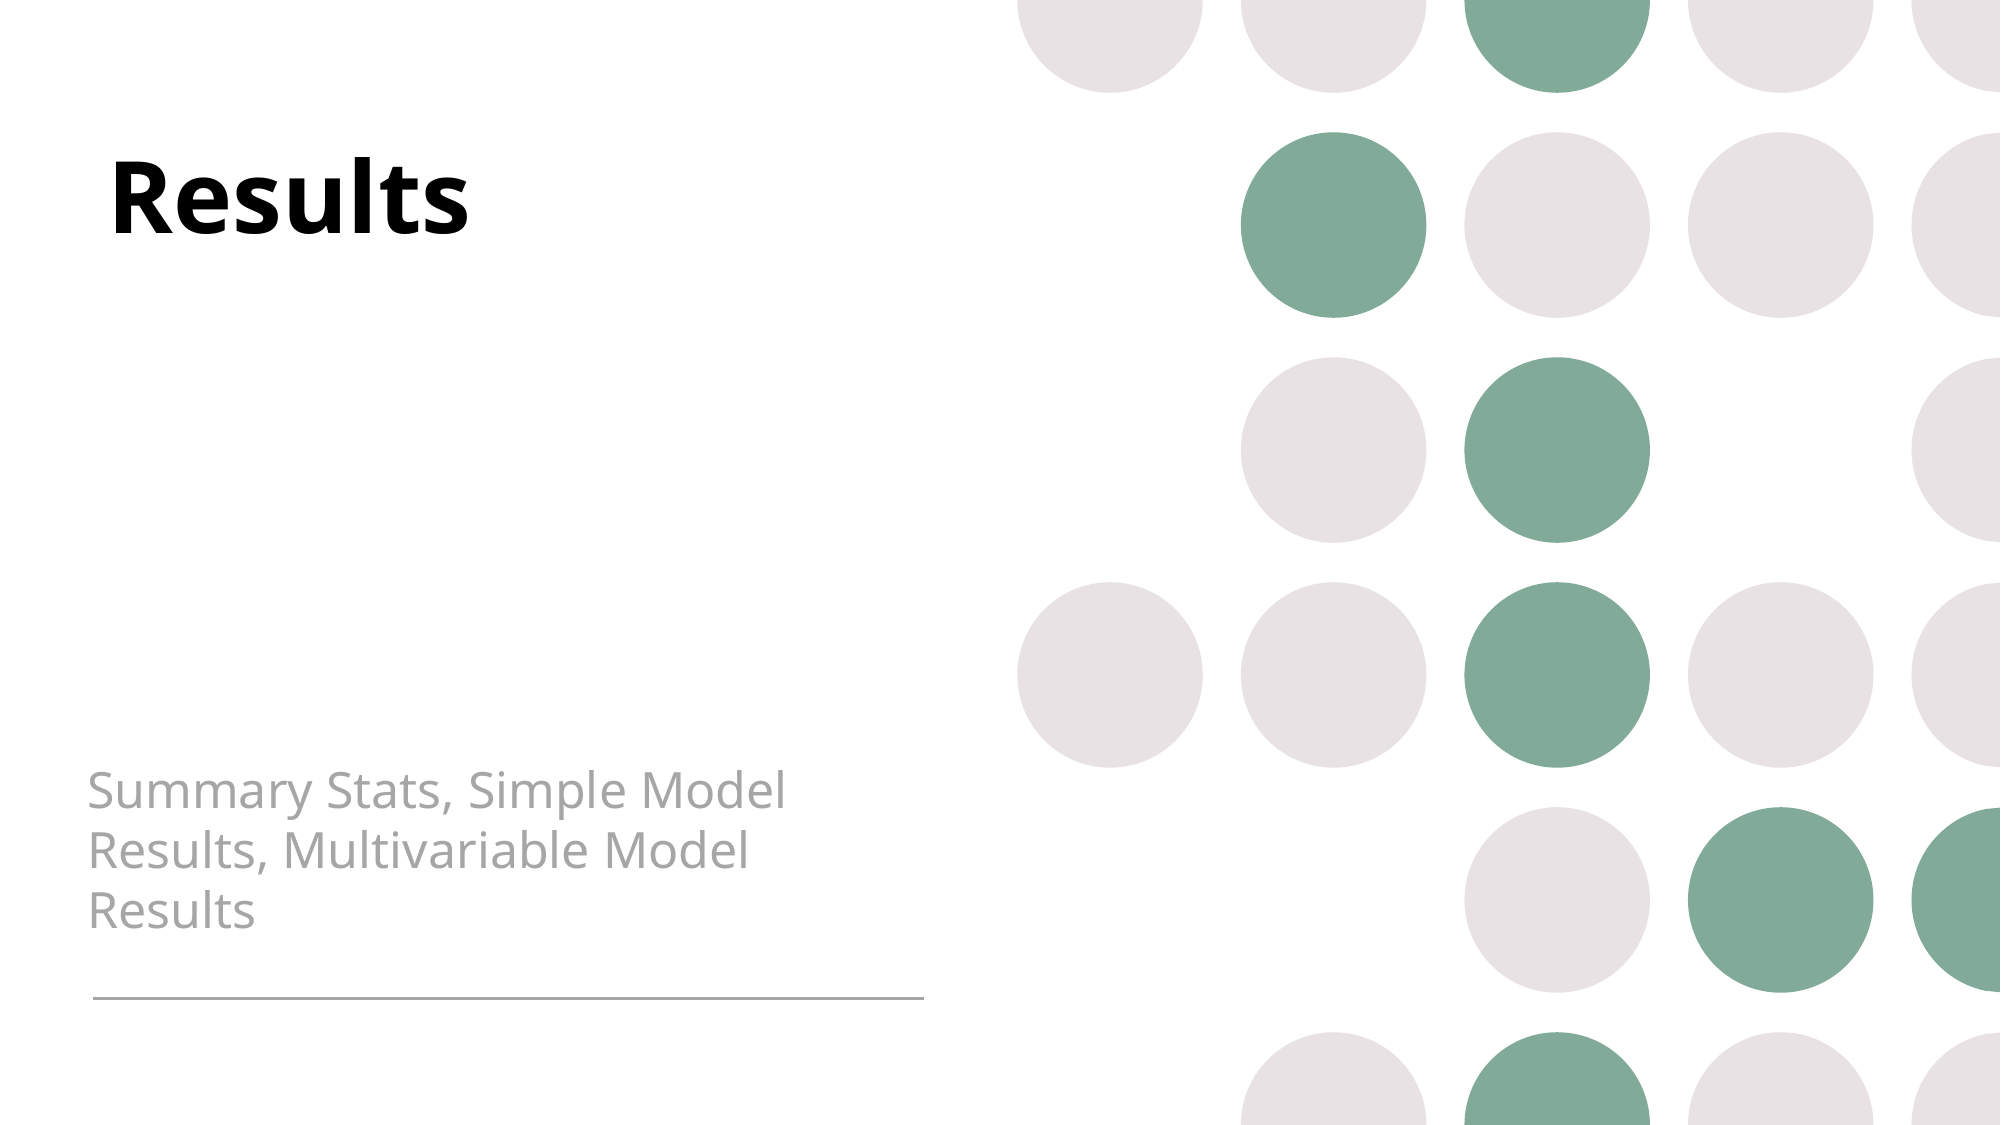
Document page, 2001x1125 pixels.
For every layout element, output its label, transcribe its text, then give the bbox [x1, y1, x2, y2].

title Results [92, 126, 924, 509]
list Summary Stats, Simple Model Results, Multivariable Model Results [71, 699, 945, 946]
